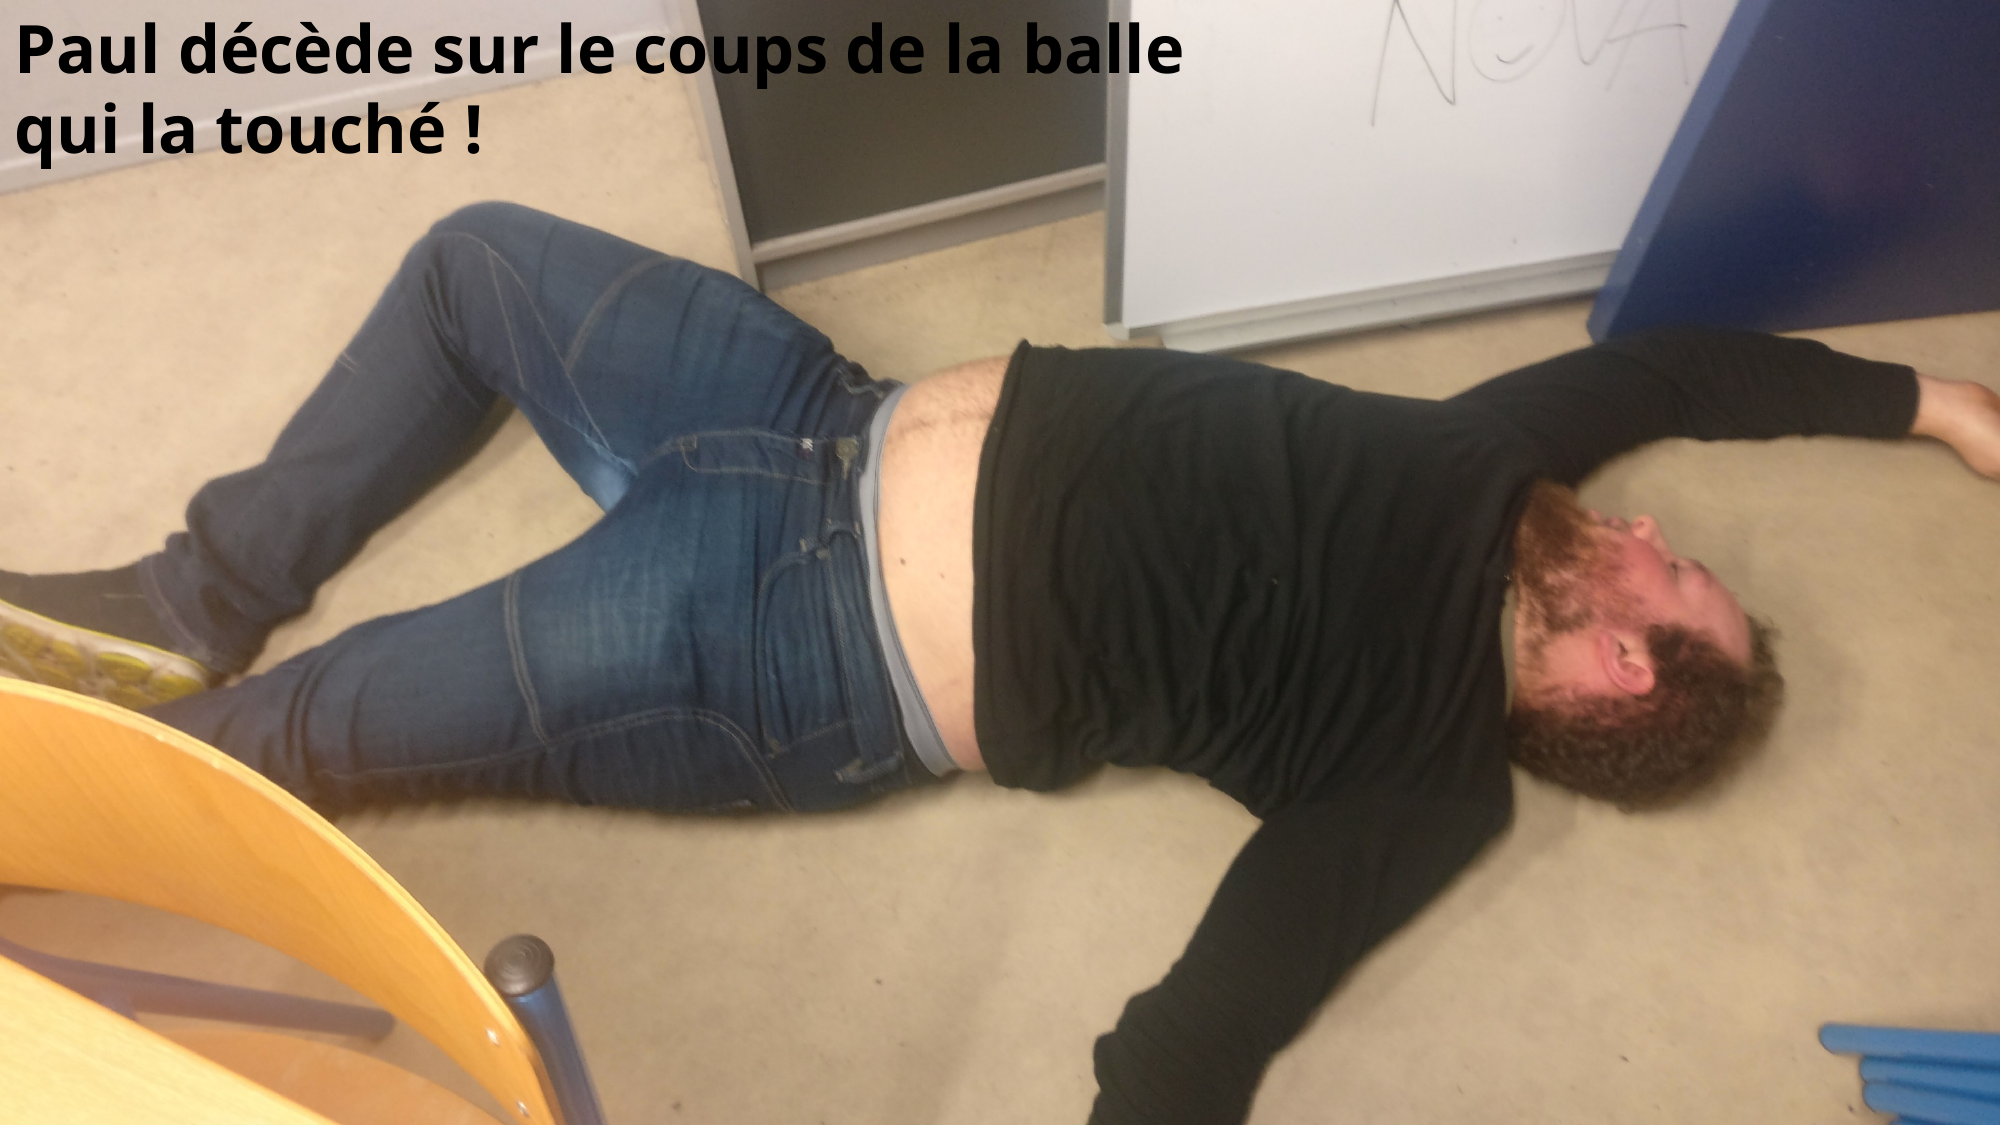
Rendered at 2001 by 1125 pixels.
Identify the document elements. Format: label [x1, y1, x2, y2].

list [0, 0, 2000, 1125]
